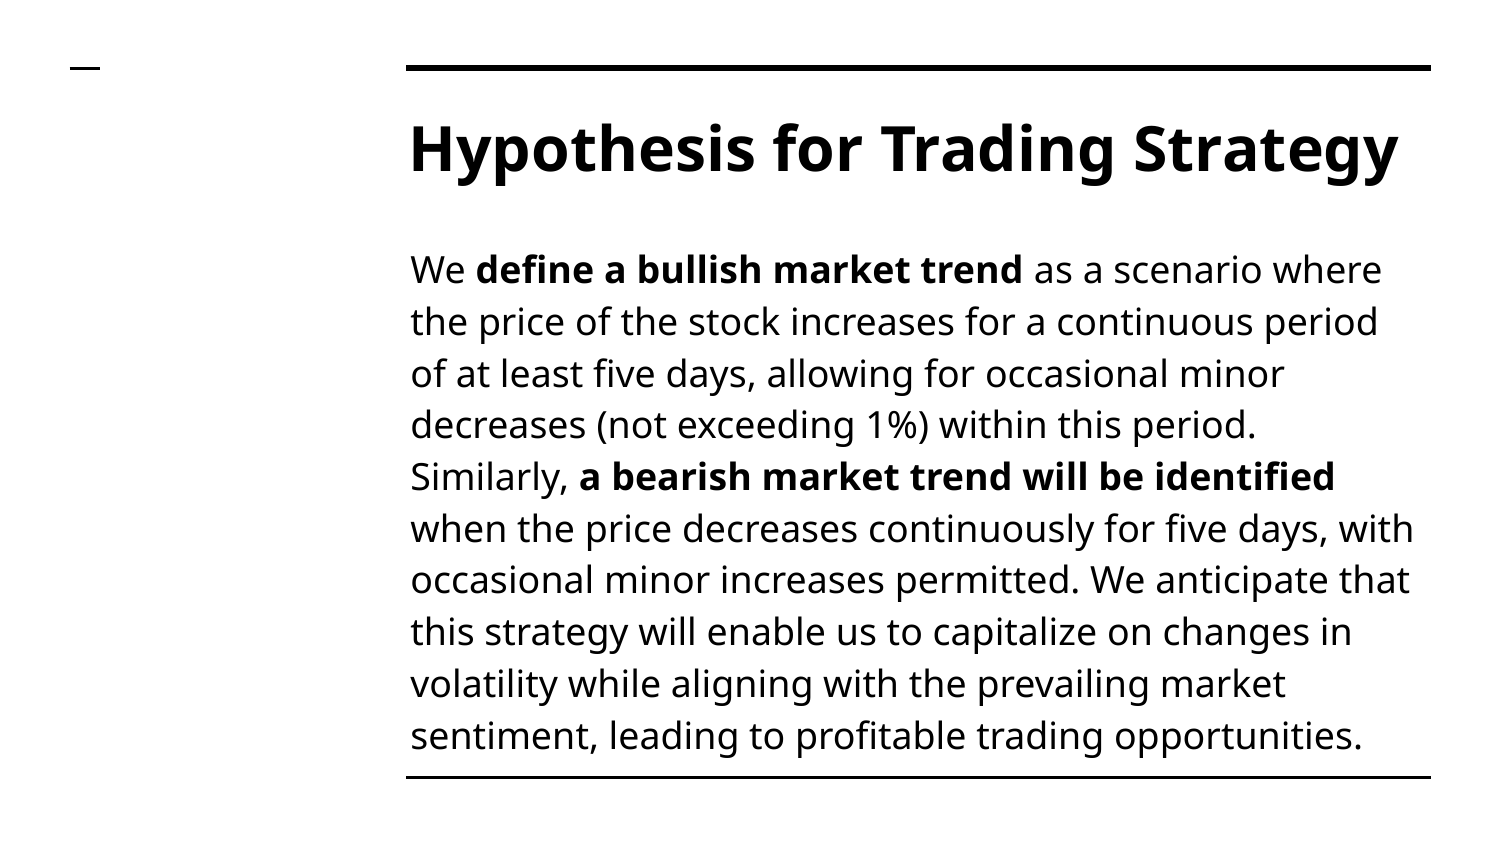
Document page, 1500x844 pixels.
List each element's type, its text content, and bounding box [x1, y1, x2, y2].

title Hypothesis for Trading Strategy [393, 94, 1431, 199]
list We define a bullish market trend as a scenario where the price of the stock increases for a continuous period of at least five days, allowing for occasional minor decreases (not exceeding 1%) within this period. Similarly, a bearish market trend will be identified when the price decreases continuously for five days, with occasional minor increases permitted. We anticipate that this strategy will enable us to capitalize on changes in volatility while aligning with the prevailing market sentiment, leading to profitable trading opportunities. [395, 224, 1433, 717]
